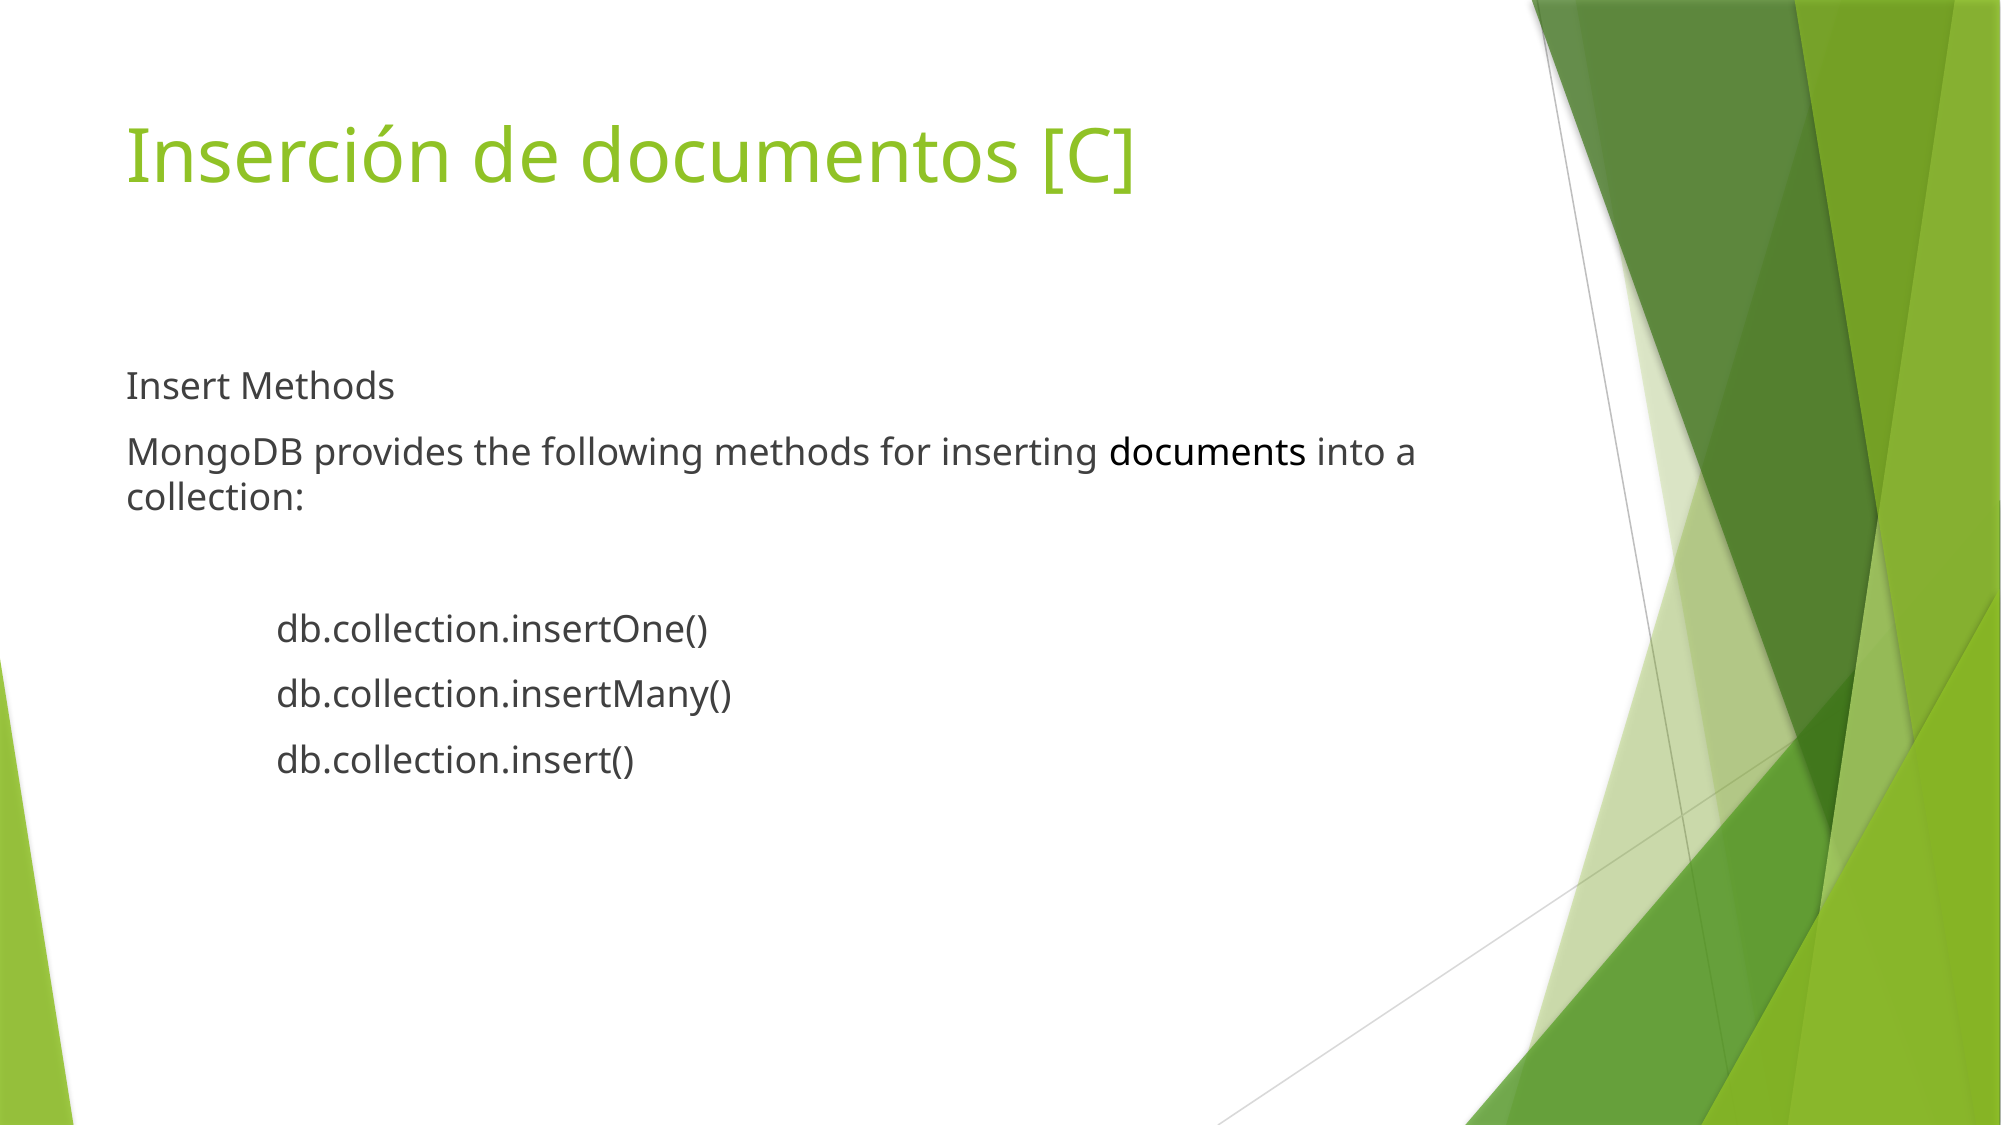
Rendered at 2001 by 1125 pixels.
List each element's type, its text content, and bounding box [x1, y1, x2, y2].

list Insert Methods MongoDB provides the following methods for inserting documents into a collection: db.collection.insertOne() db.collection.insertMany() db.collection.insert() [111, 354, 1522, 992]
title Inserción de documentos [C] [111, 99, 1522, 317]
